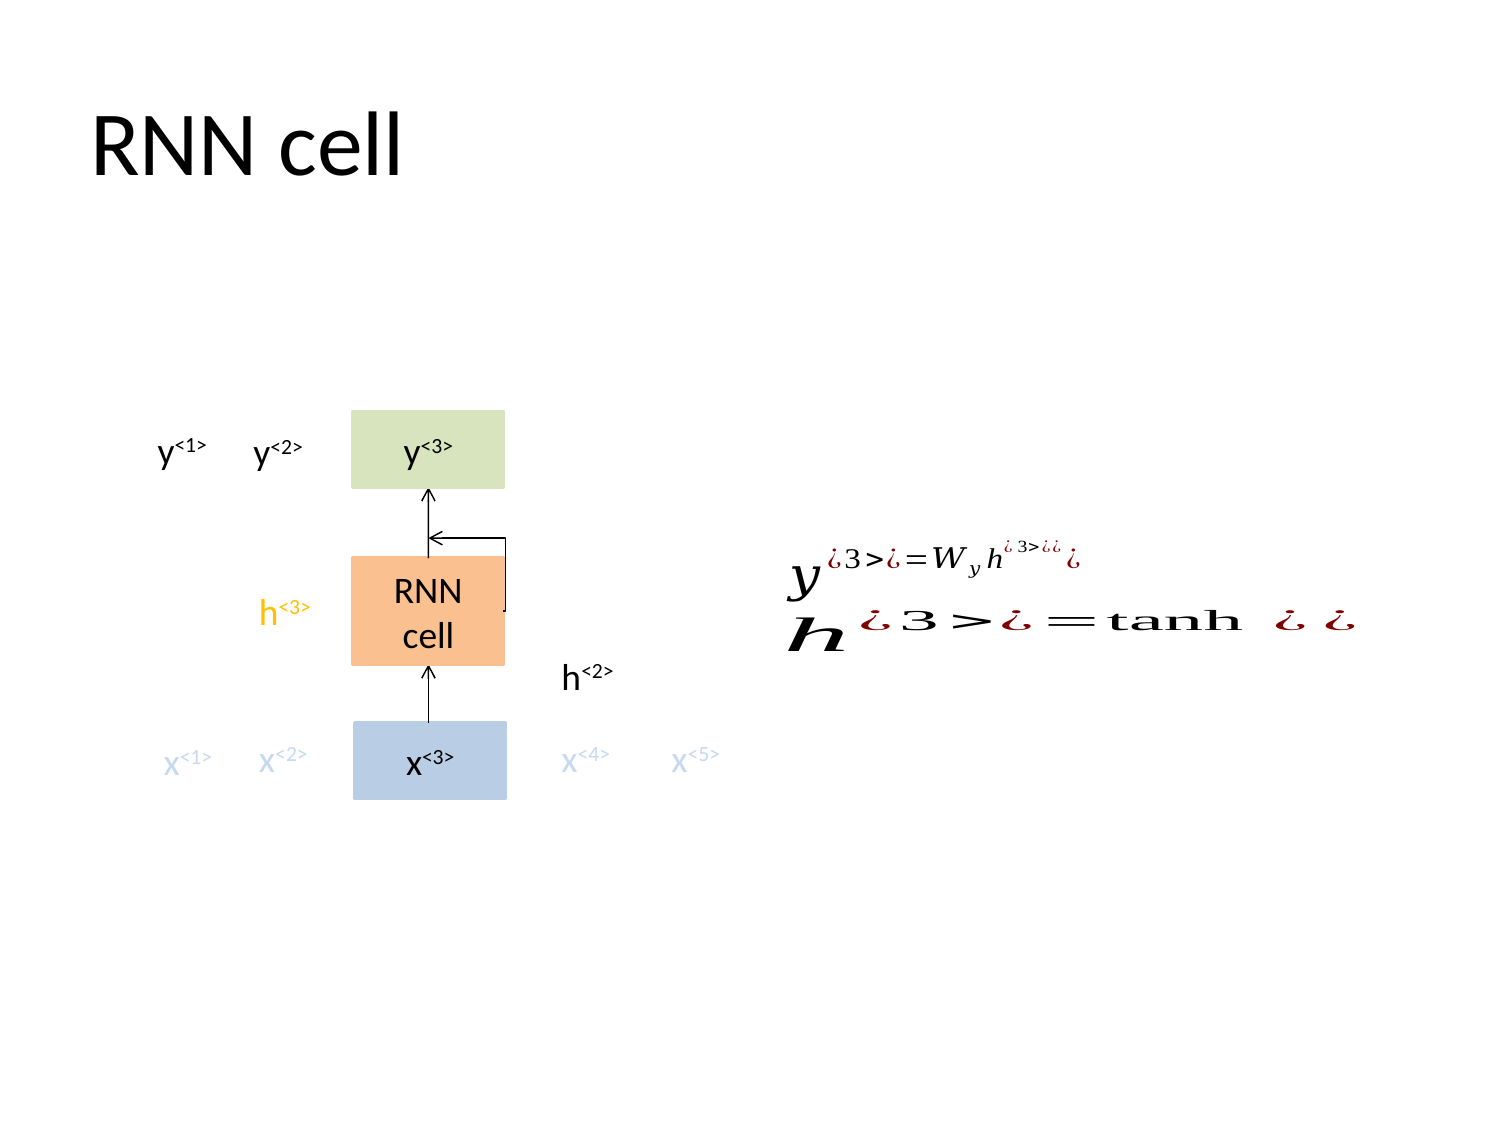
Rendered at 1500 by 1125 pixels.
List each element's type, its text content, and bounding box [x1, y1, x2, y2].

text_box h<2> [546, 645, 629, 705]
title RNN cell [75, 45, 1425, 233]
text_box x<1> [148, 730, 228, 791]
text_box x<5> [656, 727, 736, 788]
text_box y<1> [142, 419, 222, 479]
text_box x<2> [244, 727, 323, 788]
text_box y<2> [238, 420, 318, 481]
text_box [353, 411, 506, 799]
text_box x<4> [546, 727, 626, 788]
text_box h<3> [244, 580, 327, 641]
